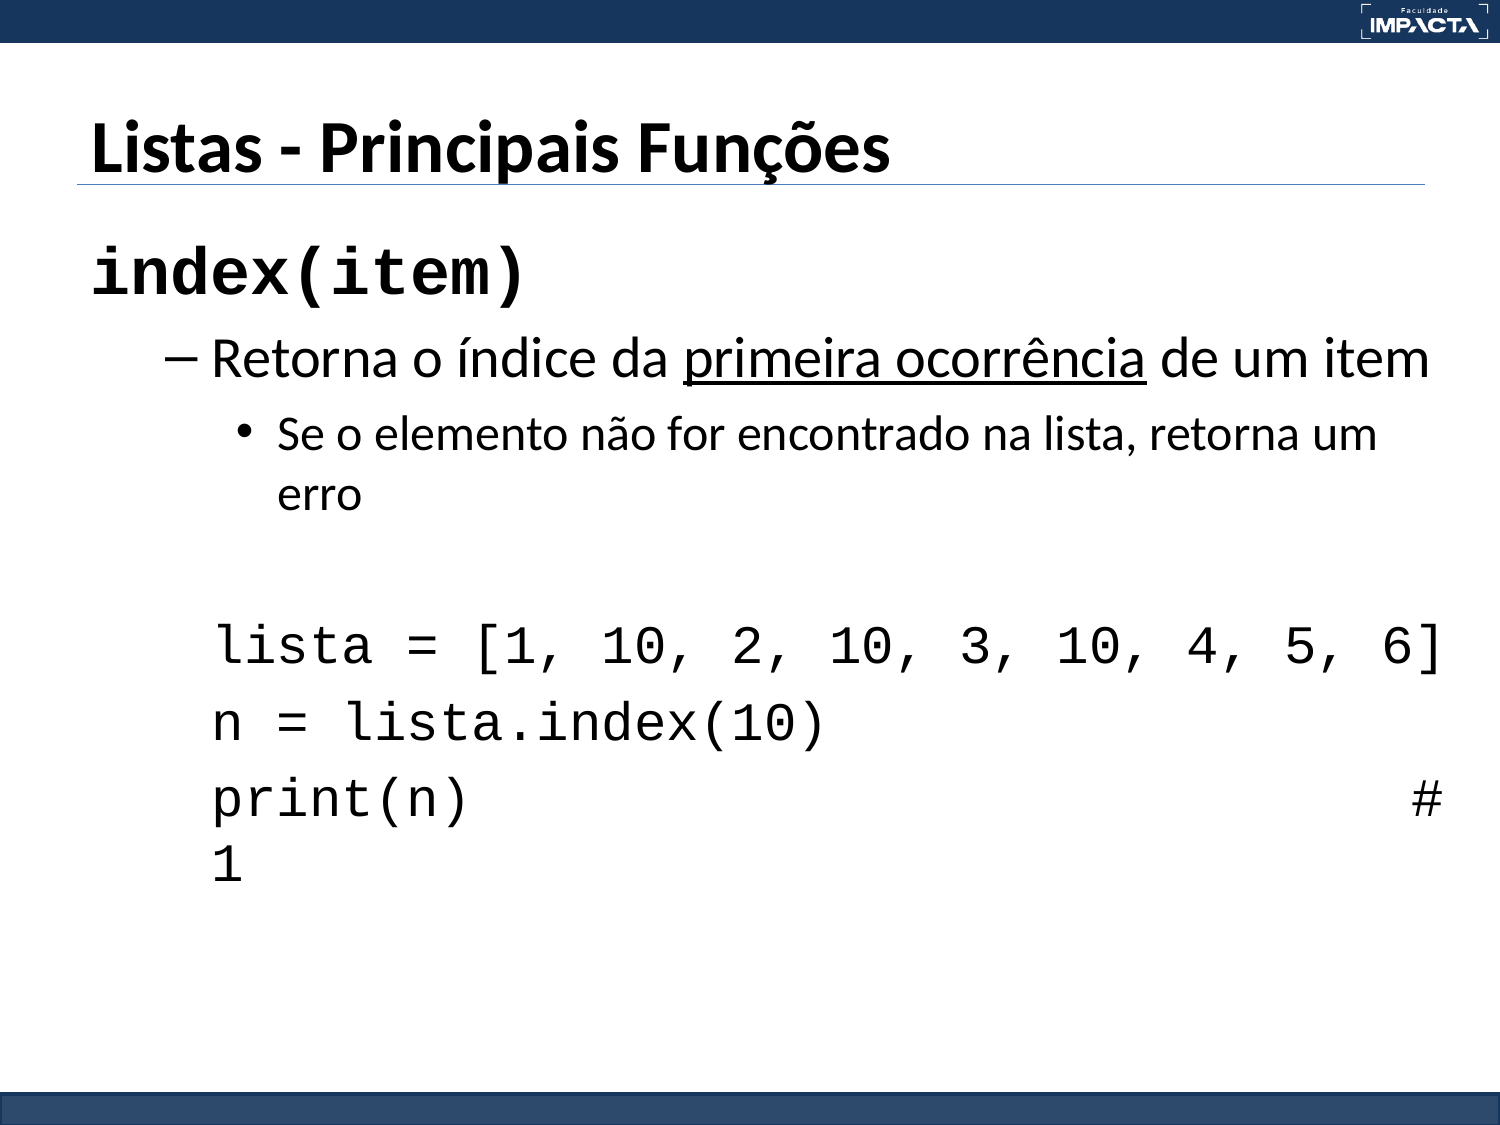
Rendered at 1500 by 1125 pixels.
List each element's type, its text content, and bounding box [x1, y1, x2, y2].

list index(item) Retorna o índice da primeira ocorrência de um item Se o elemento não for encontrado na lista, retorna um erro lista = [1, 10, 2, 10, 3, 10, 4, 5, 6] n = lista.index(10) print(n) # 1 [75, 219, 1487, 1022]
picture [1354, 0, 1495, 43]
title Listas - Principais Funções [76, 89, 1426, 197]
